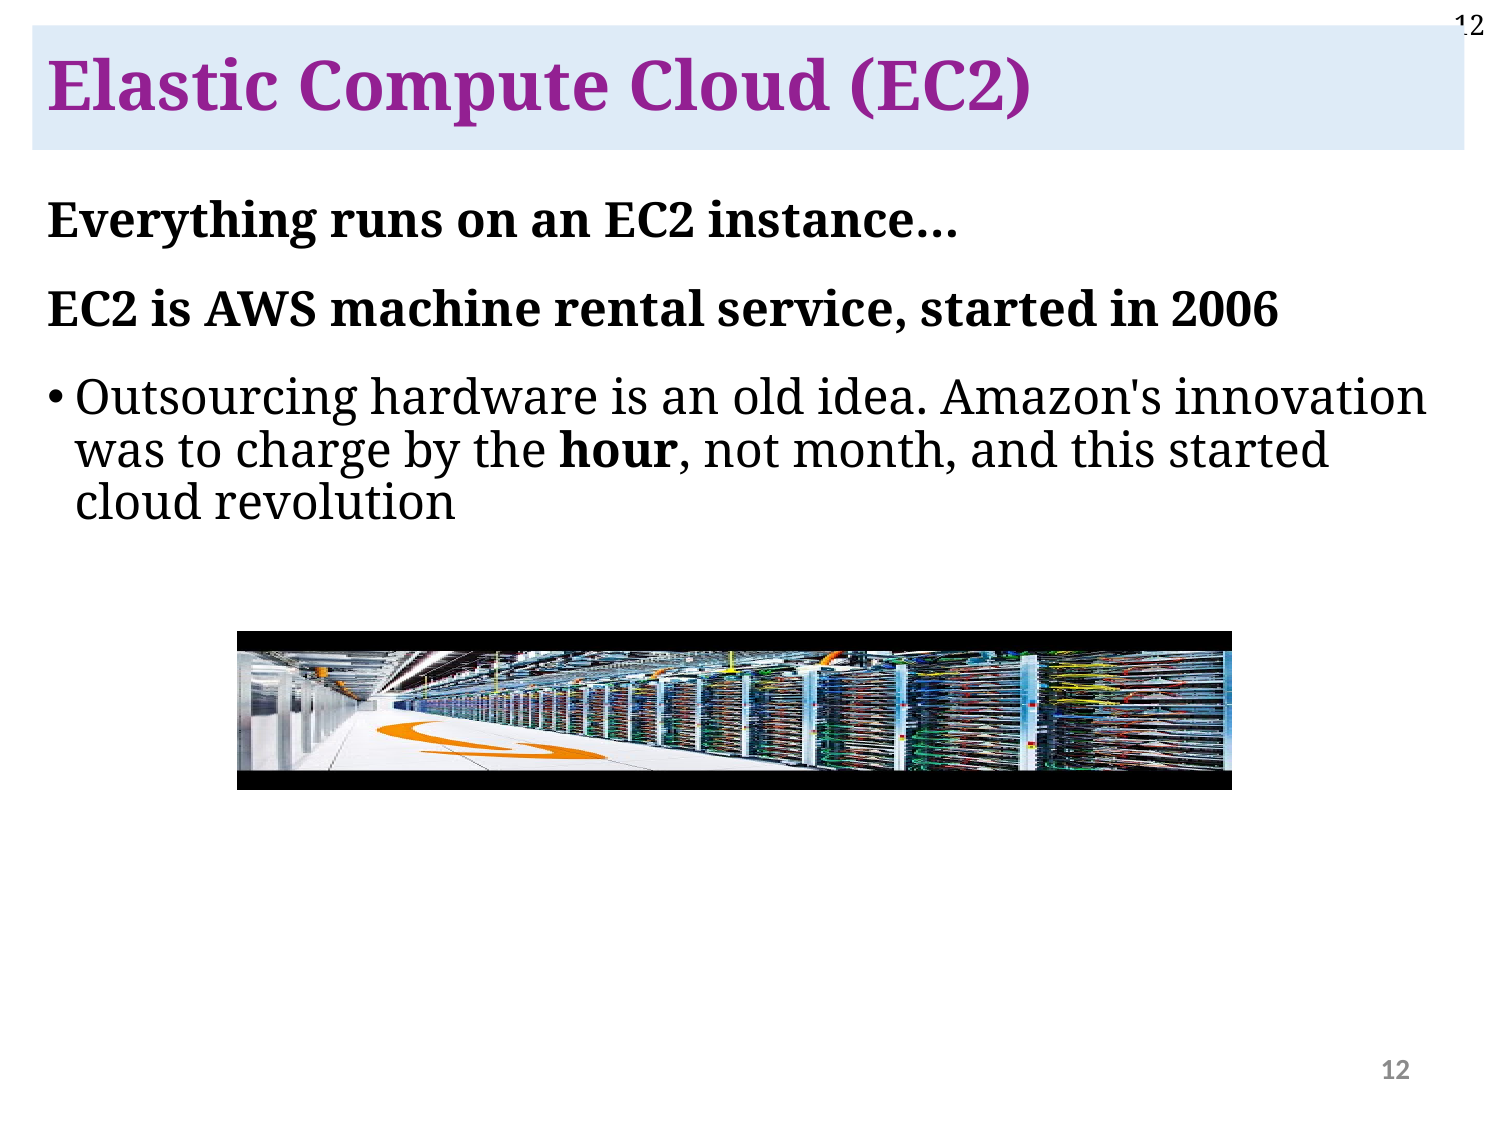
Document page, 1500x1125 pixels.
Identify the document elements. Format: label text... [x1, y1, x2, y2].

list Everything runs on an EC2 instance… EC2 is AWS machine rental service, started in 2006 Outsourcing hardware is an old idea. Amazon's innovation was to charge by the hour, not month, and this started cloud revolution [32, 188, 1465, 538]
picture [237, 631, 1232, 791]
text_box 12 [1312, 1042, 1425, 1103]
title Elastic Compute Cloud (EC2) [32, 25, 1465, 150]
